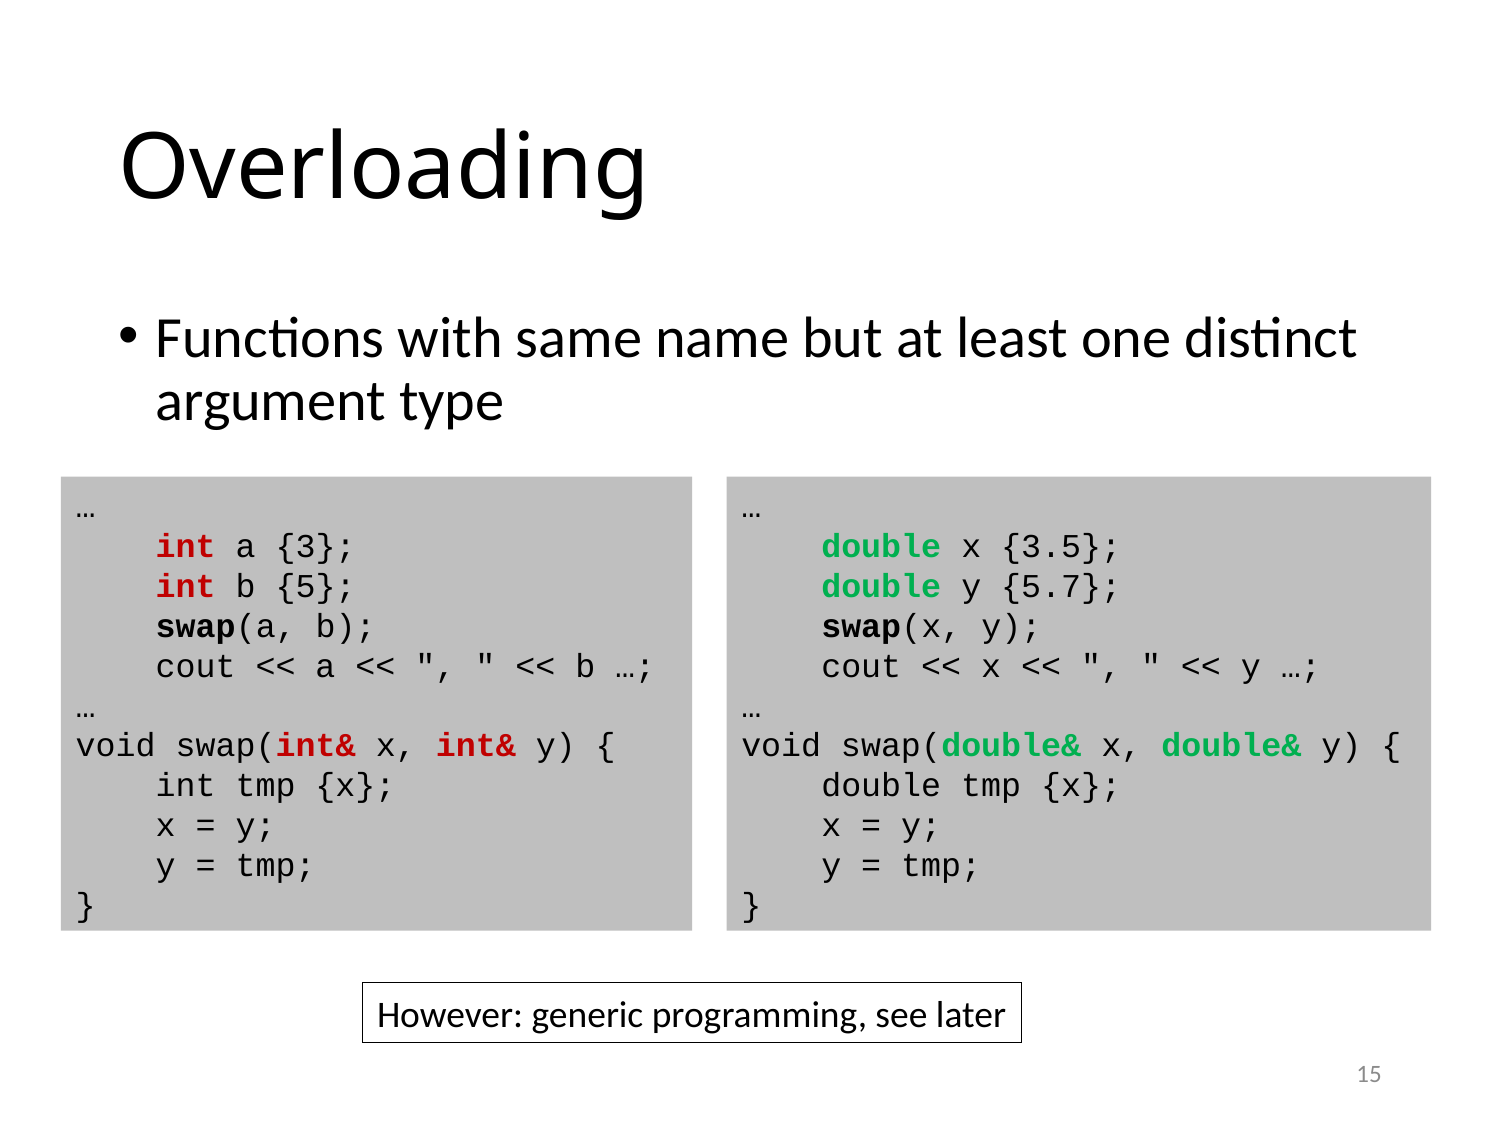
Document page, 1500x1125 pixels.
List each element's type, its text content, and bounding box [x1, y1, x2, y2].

title Overloading [103, 59, 1397, 278]
slide_number 15 [1059, 1042, 1397, 1103]
text_box However: generic programming, see later [362, 982, 1022, 1043]
text_box … int a {3}; int b {5}; swap(a, b); cout << a << ", " << b …; … void swap(int& x, int& y) { int tmp {x}; x = y; y = tmp; } [60, 476, 693, 931]
text_box … double x {3.5}; double y {5.7}; swap(x, y); cout << x << ", " << y …; … void swap(double& x, double& y) { double tmp {x}; x = y; y = tmp; } [726, 476, 1432, 931]
list Functions with same name but at least one distinct argument type [103, 299, 1397, 1014]
